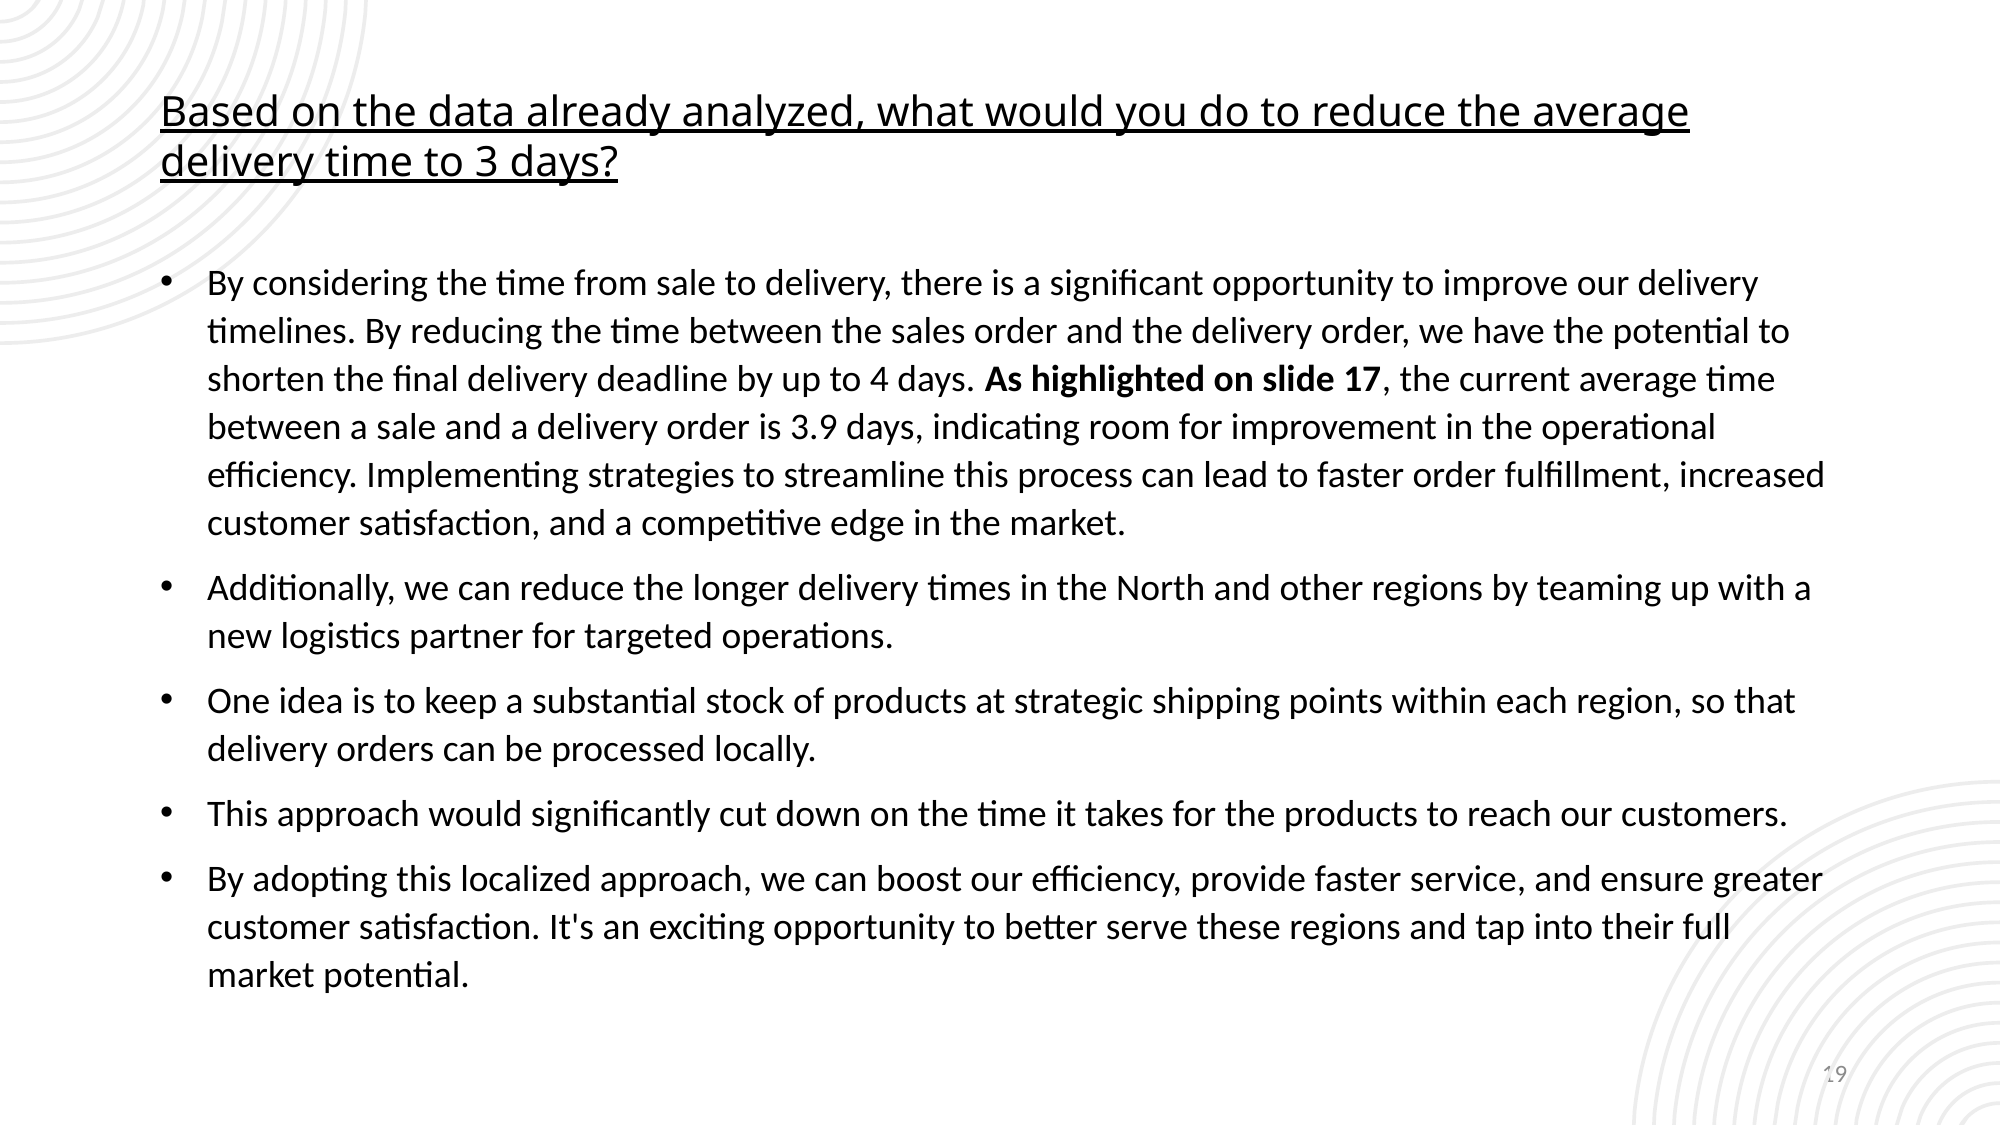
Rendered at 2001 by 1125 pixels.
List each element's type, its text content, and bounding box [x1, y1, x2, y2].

text_box By considering the time from sale to delivery, there is a significant opportunity to improve our delivery timelines. By reducing the time between the sales order and the delivery order, we have the potential to shorten the final delivery deadline by up to 4 days. As highlighted on slide 17, the current average time between a sale and a delivery order is 3.9 days, indicating room for improvement in the operational efficiency. Implementing strategies to streamline this process can lead to faster order fulfillment, increased customer satisfaction, and a competitive edge in the market. Additionally, we can reduce the longer delivery times in the North and other regions by teaming up with a new logistics partner for targeted operations. One idea is to keep a substantial stock of products at strategic shipping points within each region, so that delivery orders can be processed locally. This approach would significantly cut down on the time it takes for the products to reach our customers. By adopting this localized approach, we can boost our efficiency, provide faster service, and ensure greater customer satisfaction. It's an exciting opportunity to better serve these regions and tap into their full market potential. [145, 247, 1855, 1065]
text_box Based on the data already analyzed, what would you do to reduce the average delivery time to 3 days? [145, 77, 1855, 192]
slide_number 19 [1412, 1042, 1863, 1103]
